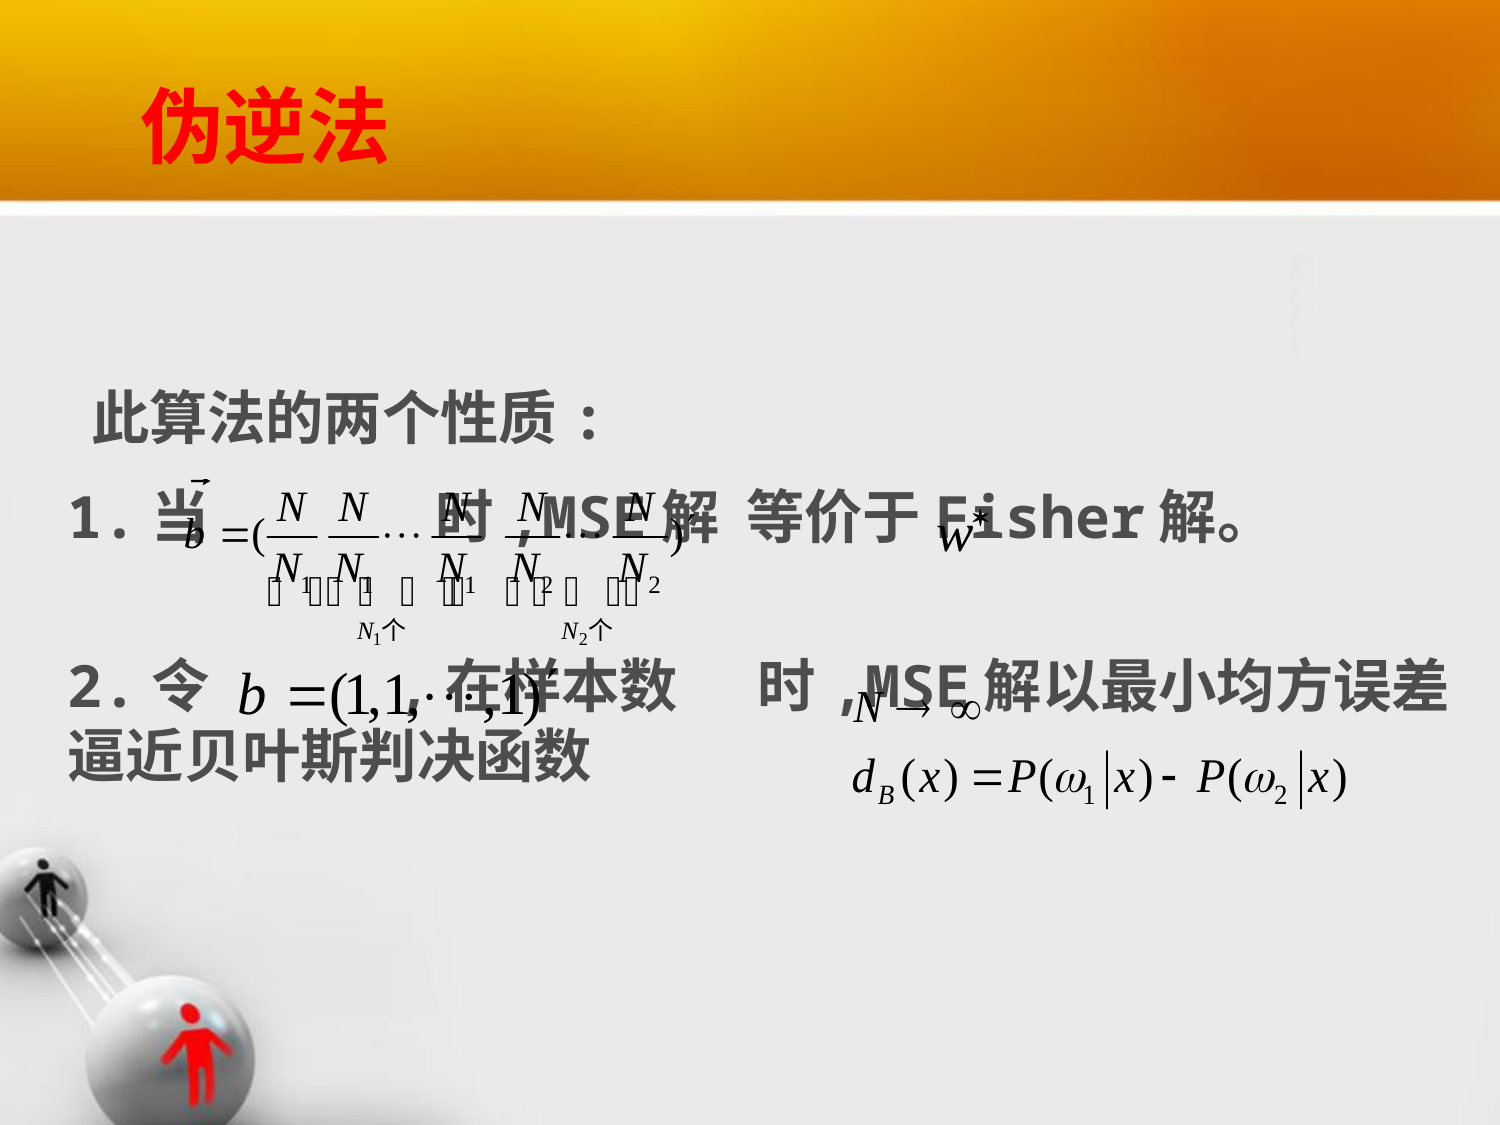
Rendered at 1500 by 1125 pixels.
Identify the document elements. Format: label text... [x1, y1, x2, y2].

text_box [178, 479, 699, 655]
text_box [230, 644, 562, 737]
picture [0, 0, 1500, 1125]
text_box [844, 739, 1353, 819]
text_box 伪逆法 [125, 66, 406, 182]
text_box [844, 680, 987, 732]
text_box 此算法的两个性质: 1.当 时,MSE解 等价于Fisher解。 2.令 ,在样本数 时,MSE解以最小均方误差逼近贝叶斯判决函数 [53, 373, 1489, 797]
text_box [926, 491, 994, 563]
